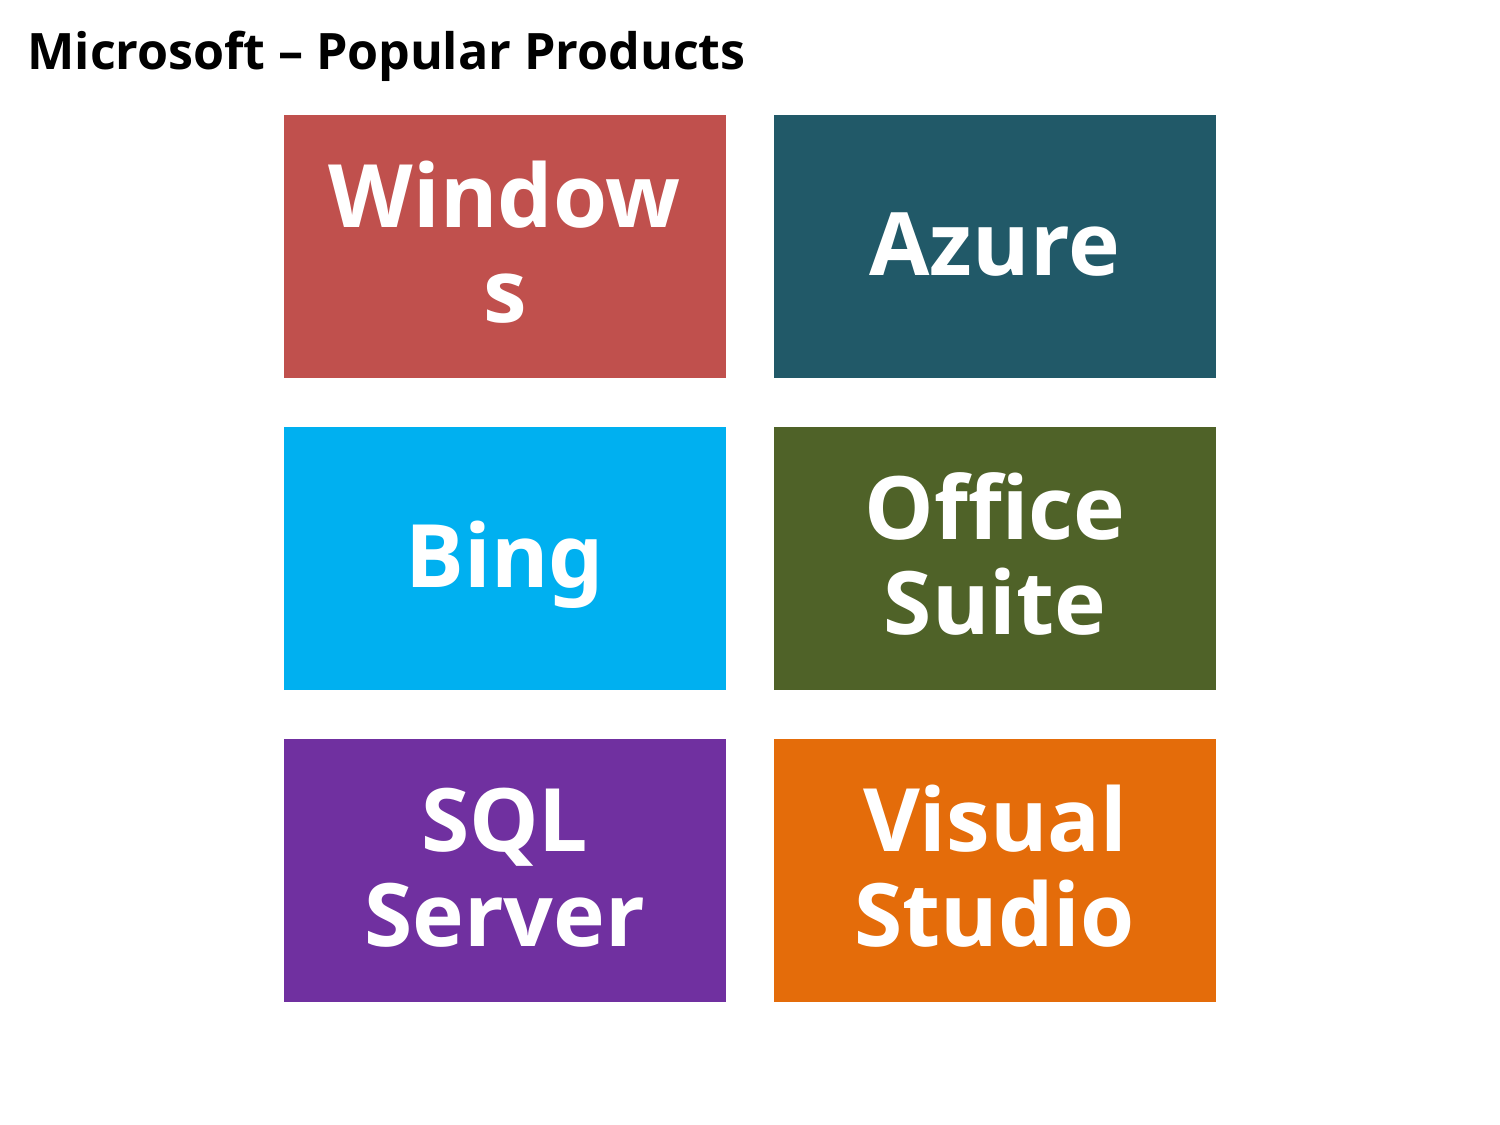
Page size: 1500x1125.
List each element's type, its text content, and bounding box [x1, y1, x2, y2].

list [74, 112, 1426, 1006]
title Microsoft – Popular Products [12, 12, 1463, 88]
